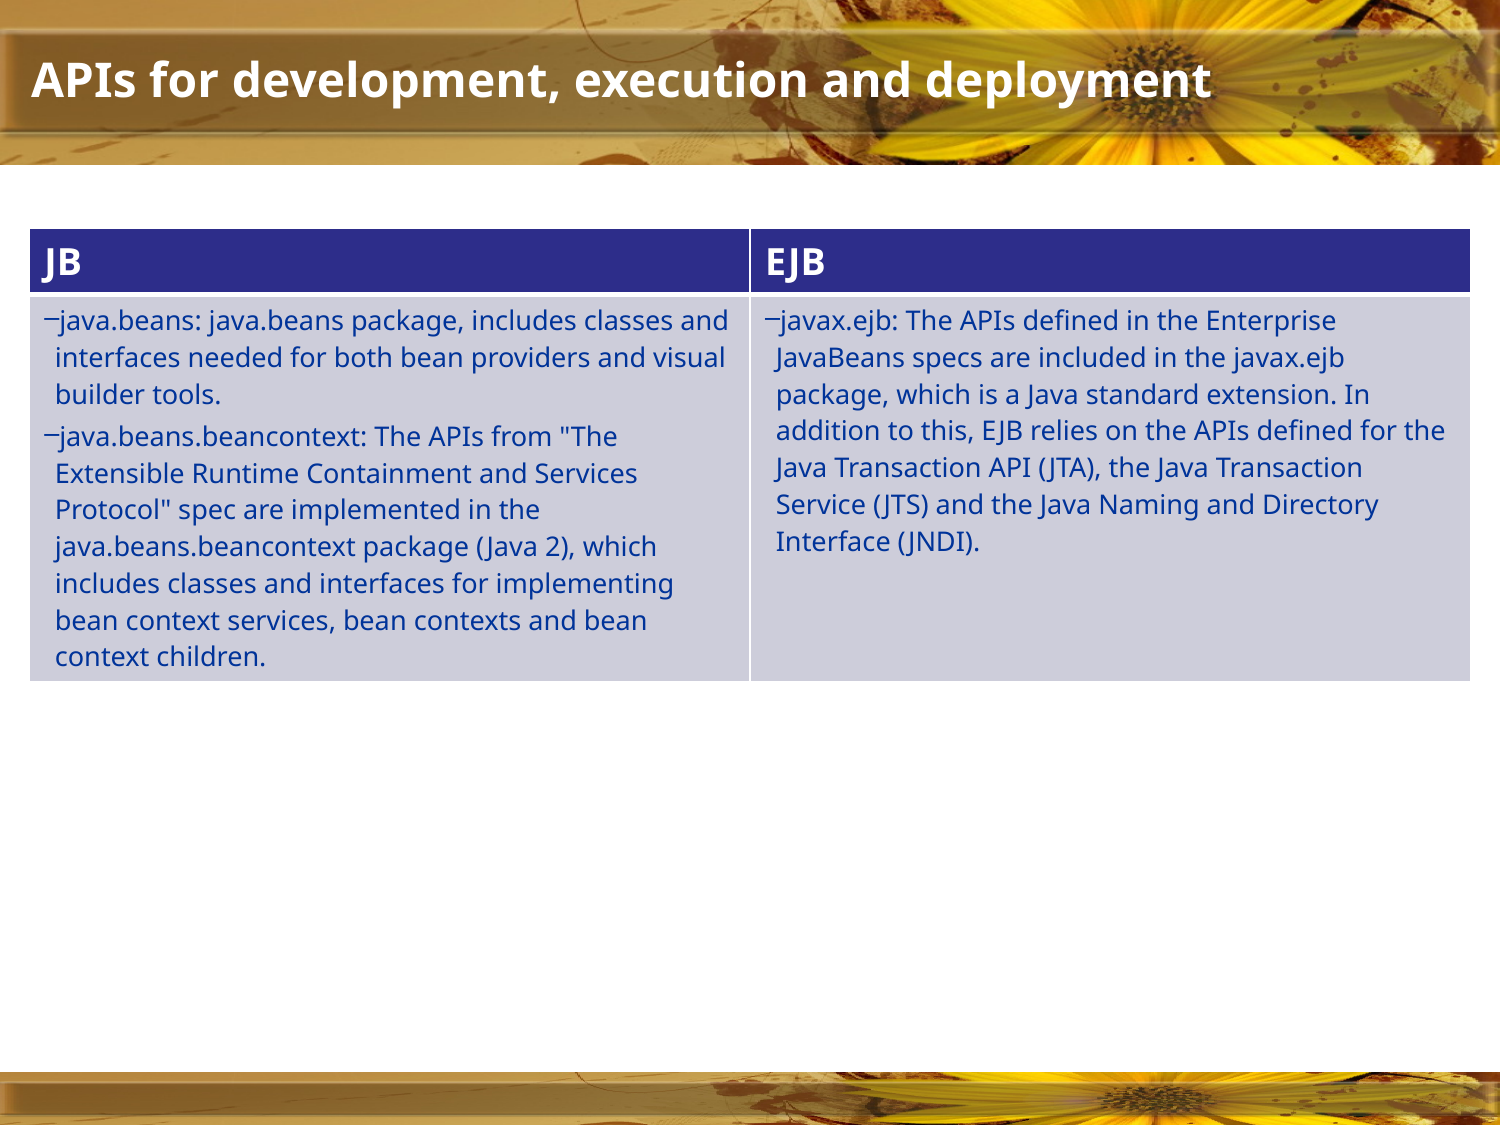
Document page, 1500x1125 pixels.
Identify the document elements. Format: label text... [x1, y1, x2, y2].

picture [0, 0, 1500, 165]
table_header EJB [751, 229, 1470, 292]
table_cell java.beans: java.beans package, includes classes and interfaces needed for both bean providers and visual builder tools. java.beans.beancontext: The APIs from "The Extensible Runtime Containment and Services Protocol" spec are implemented in the java.beans.beancontext package (Java 2), which includes classes and interfaces for implementing bean context services, bean contexts and bean context children. [30, 297, 749, 681]
title APIs for development, execution and deployment [20, 43, 1500, 114]
table_cell javax.ejb: The APIs defined in the Enterprise JavaBeans specs are included in the javax.ejb package, which is a Java standard extension. In addition to this, EJB relies on the APIs defined for the Java Transaction API (JTA), the Java Transaction Service (JTS) and the Java Naming and Directory Interface (JNDI). [751, 297, 1470, 681]
picture [0, 1072, 1500, 1125]
table_header JB [30, 229, 749, 292]
